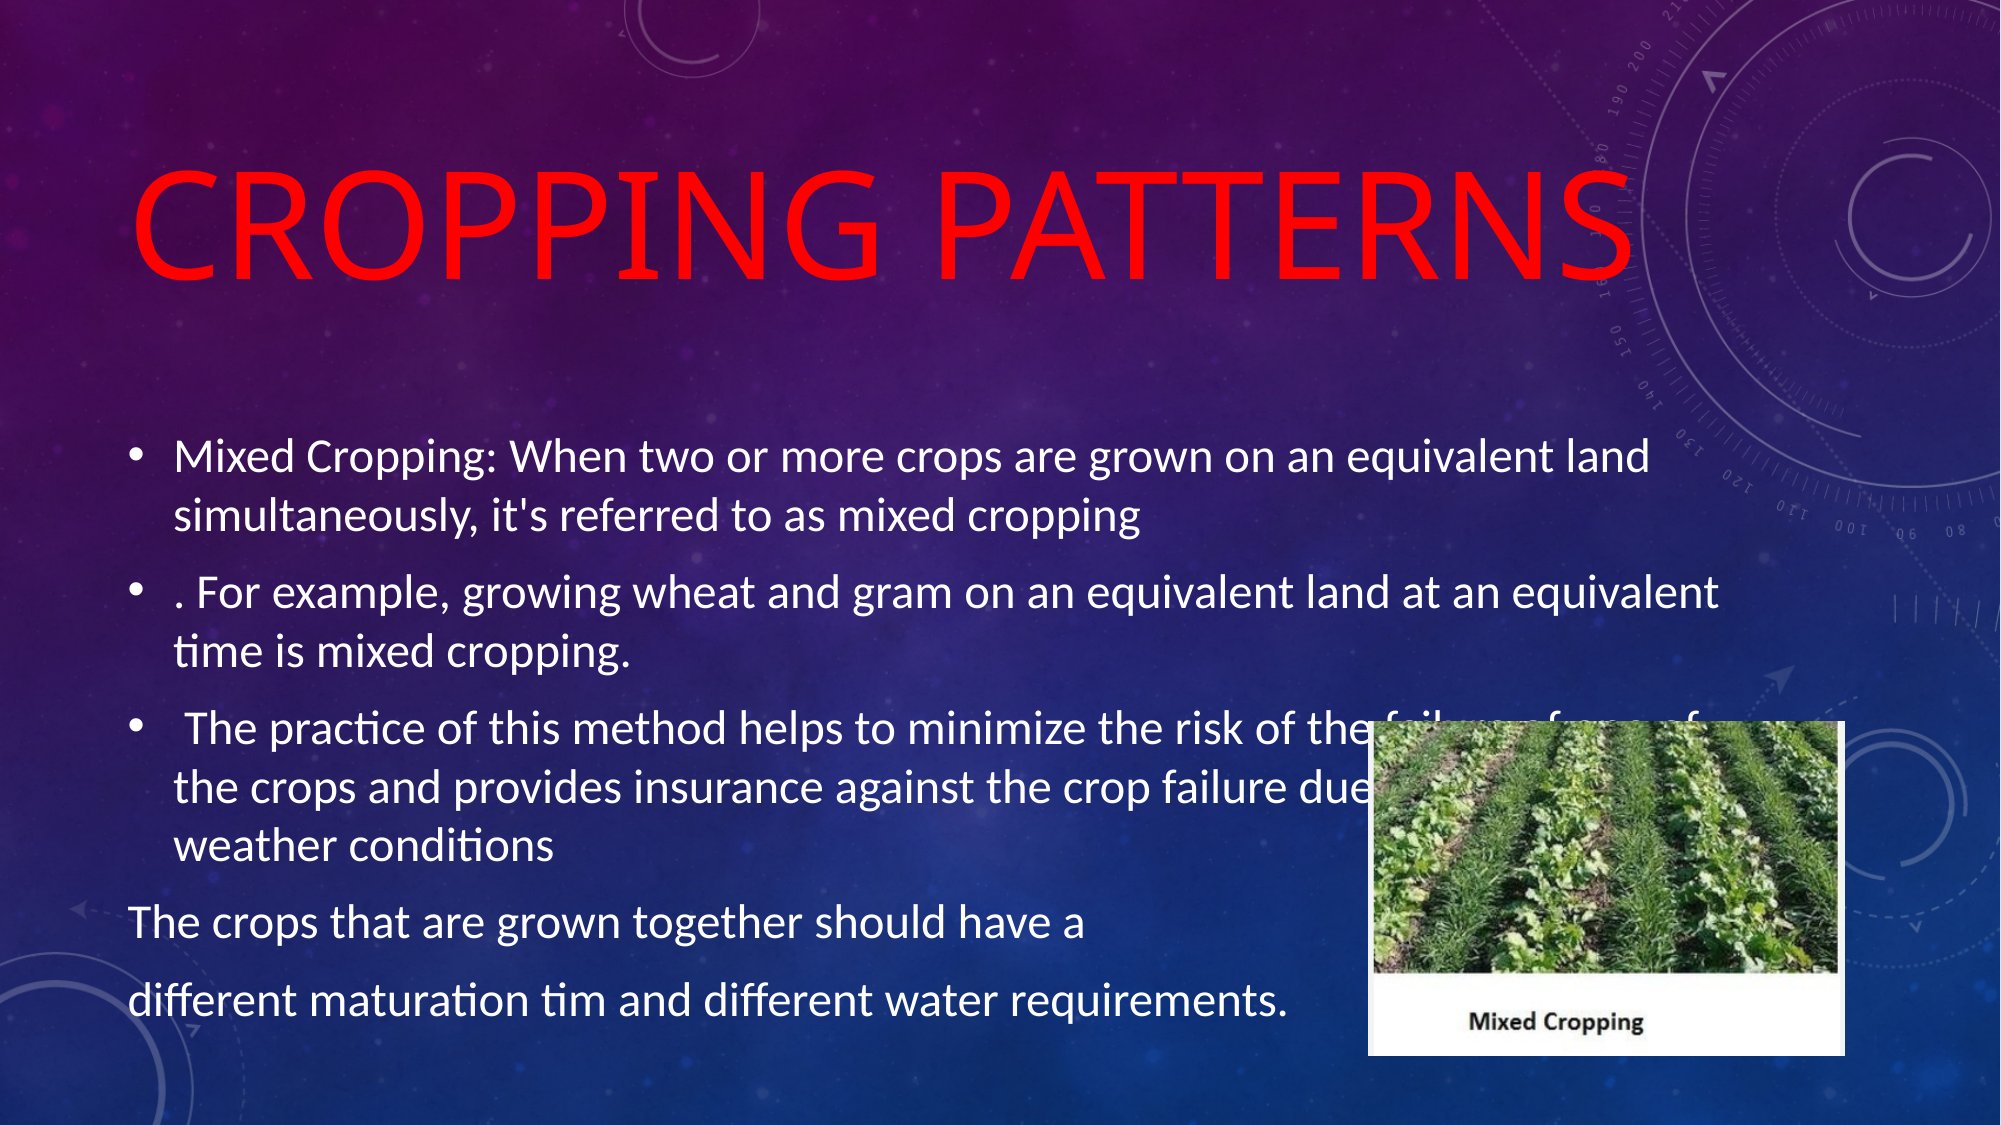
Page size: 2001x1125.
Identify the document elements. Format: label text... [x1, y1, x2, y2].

title CROPPING PATTERNS [112, 99, 1775, 270]
list Mixed Cropping: When two or more crops are grown on an equivalent land simultaneously, it's referred to as mixed cropping . For example, growing wheat and gram on an equivalent land at an equivalent time is mixed cropping. The practice of this method helps to minimize the risk of the failure of one of the crops and provides insurance against the crop failure due to abnormal weather conditions The crops that are grown together should have a different maturation tim and different water requirements. [112, 270, 1775, 1038]
picture [0, 0, 2001, 1125]
